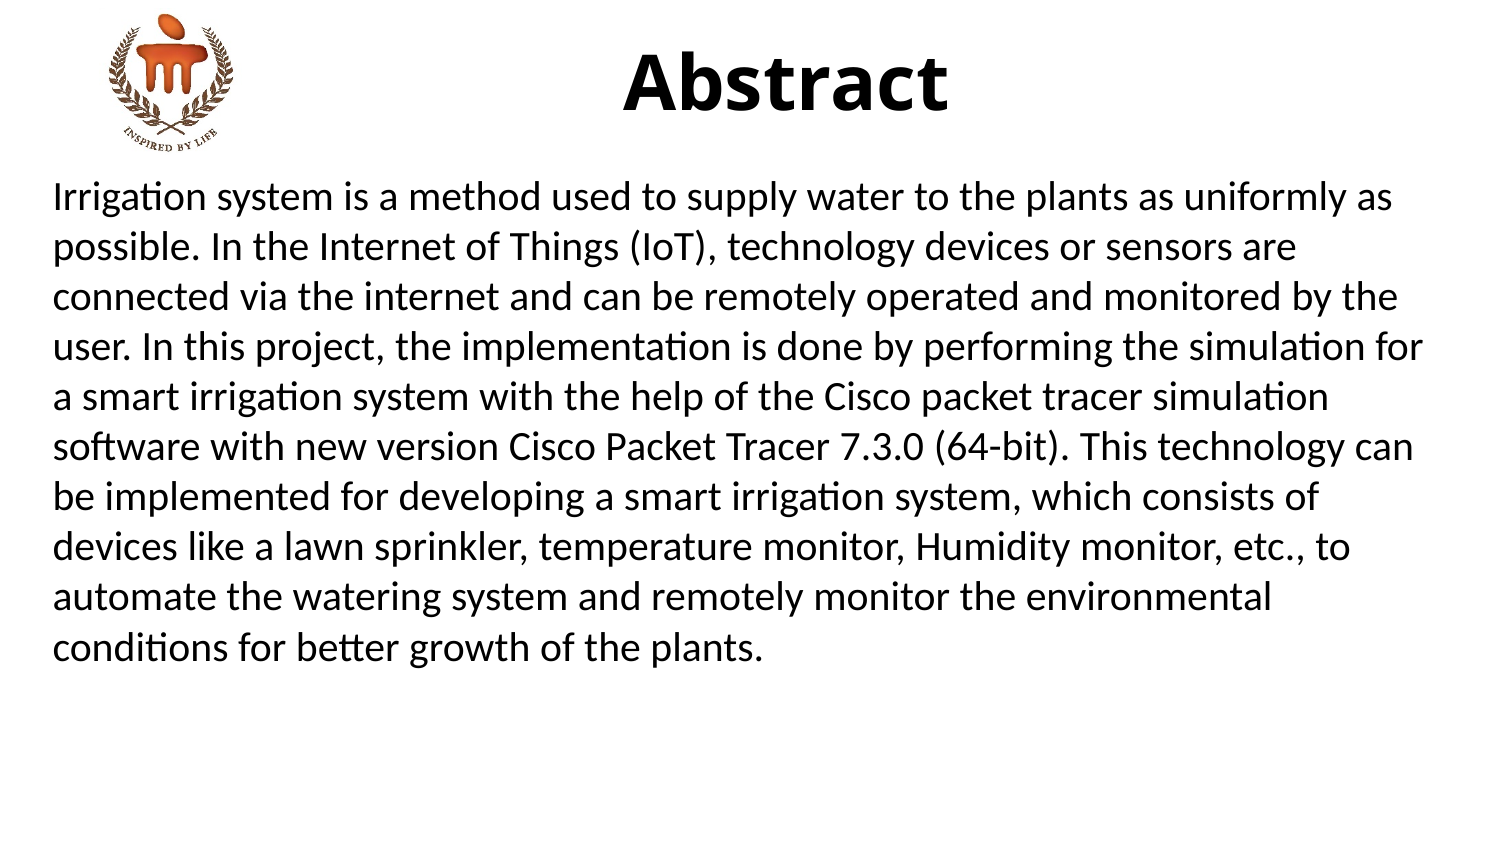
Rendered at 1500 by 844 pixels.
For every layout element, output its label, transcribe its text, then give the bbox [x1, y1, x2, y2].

title Abstract [209, 4, 1364, 155]
list Irrigation system is a method used to supply water to the plants as uniformly as possible. In the Internet of Things (IoT), technology devices or sensors are connected via the internet and can be remotely operated and monitored by the user. In this project, the implementation is done by performing the simulation for a smart irrigation system with the help of the Cisco packet tracer simulation software with new version Cisco Packet Tracer 7.3.0 (64-bit). This technology can be implemented for developing a smart irrigation system, which consists of devices like a lawn sprinkler, temperature monitor, Humidity monitor, etc., to automate the watering system and remotely monitor the environmental conditions for better growth of the plants. [37, 160, 1461, 825]
picture [99, 8, 242, 155]
